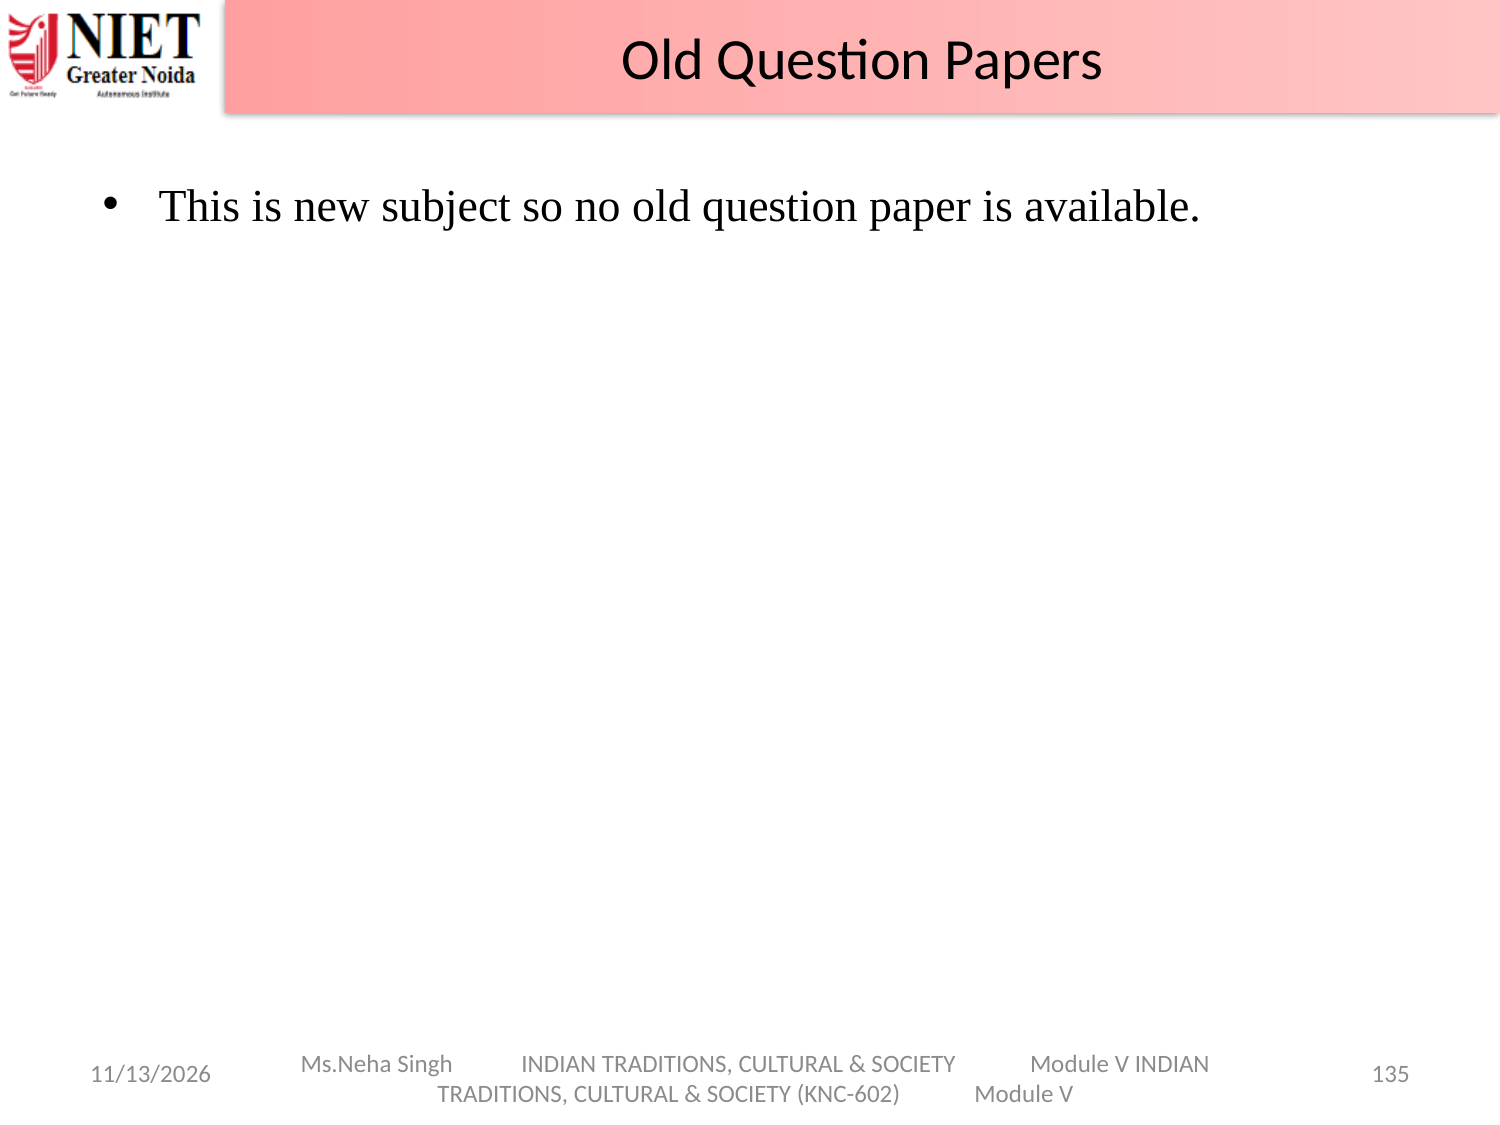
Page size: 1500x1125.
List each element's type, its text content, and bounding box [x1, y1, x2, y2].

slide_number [75, 1042, 425, 1103]
text_box Old Question Papers [224, 0, 1500, 113]
list This is new subject so no old question paper is available. [87, 167, 1438, 1038]
footer Ms.Neha Singh INDIAN TRADITIONS, CULTURAL & SOCIETY Module V INDIAN TRADITIONS, CULTURAL & SOCIETY (KNC-602) Module V [249, 1062, 1074, 1093]
slide_number 135 [1074, 1042, 1425, 1103]
picture [0, 0, 213, 116]
